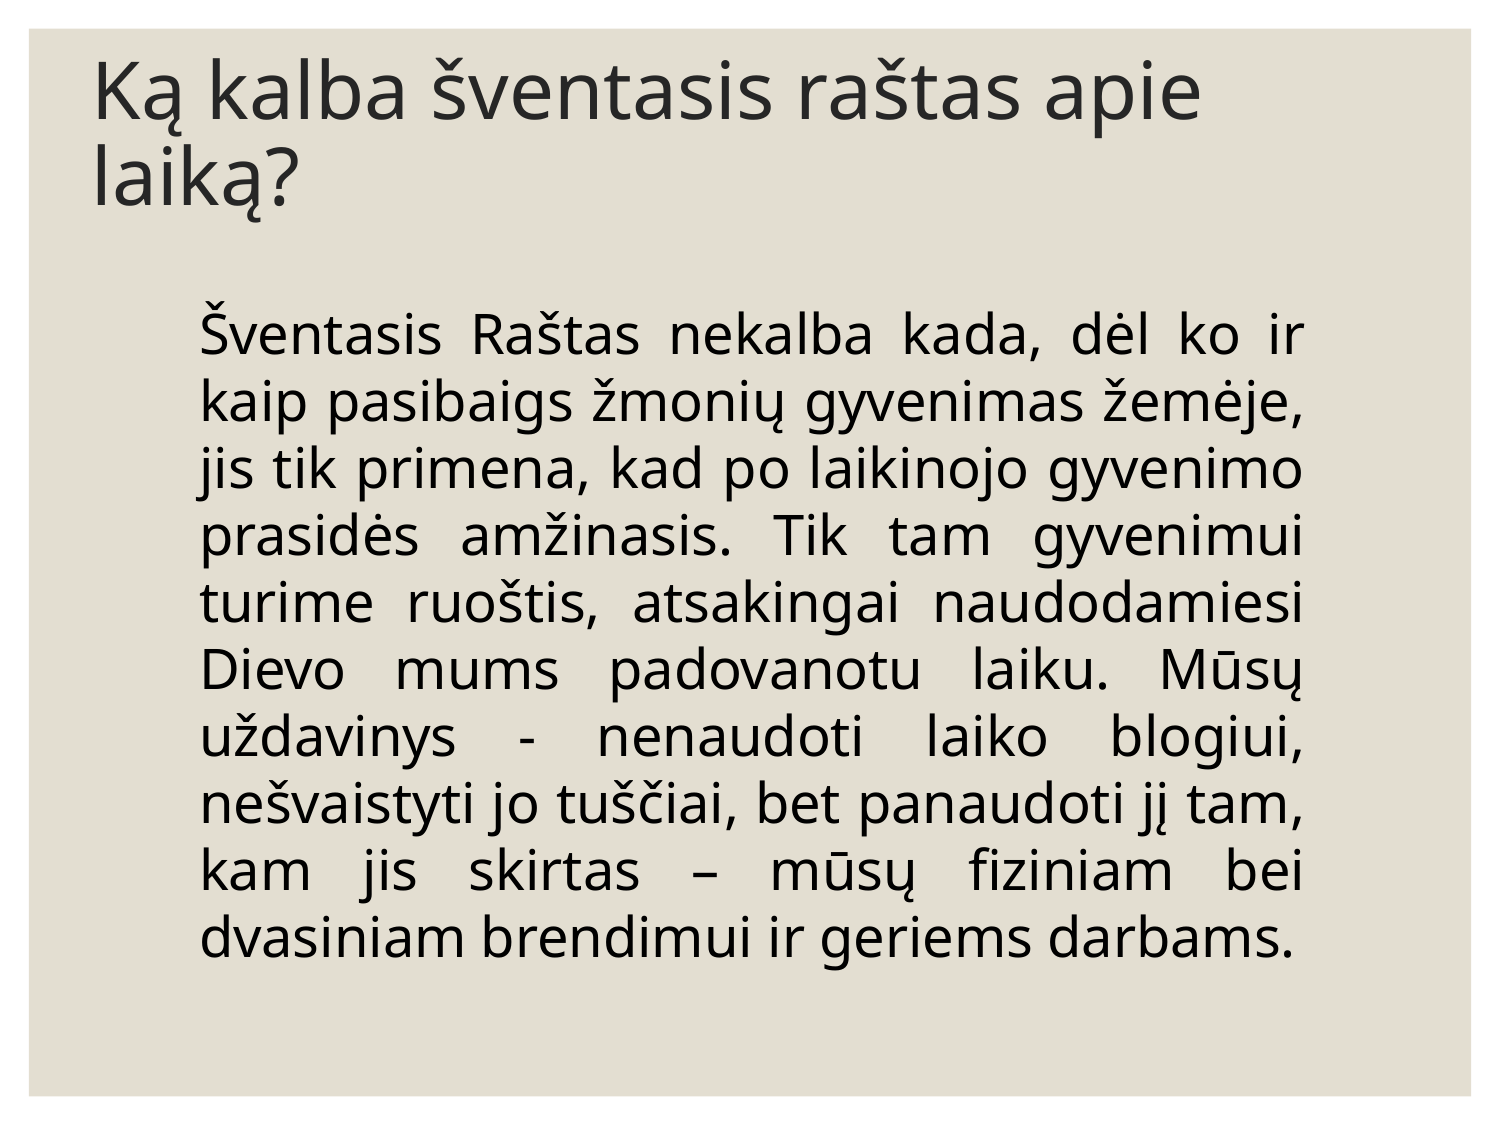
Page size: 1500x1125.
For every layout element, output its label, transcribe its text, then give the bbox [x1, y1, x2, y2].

title Ką kalba šventasis raštas apie laiką? [76, 42, 1427, 231]
list Šventasis Raštas nekalba kada, dėl ko ir kaip pasibaigs žmonių gyvenimas žemėje, jis tik primena, kad po laikinojo gyvenimo prasidės amžinasis. Tik tam gyvenimui turime ruoštis, atsakingai naudodamiesi Dievo mums padovanotu laiku. Mūsų uždavinys - nenaudoti laiko blogiui, nešvaistyti jo tuščiai, bet panaudoti jį tam, kam jis skirtas – mūsų fiziniam bei dvasiniam brendimui ir geriems darbams. [112, 290, 1321, 1034]
